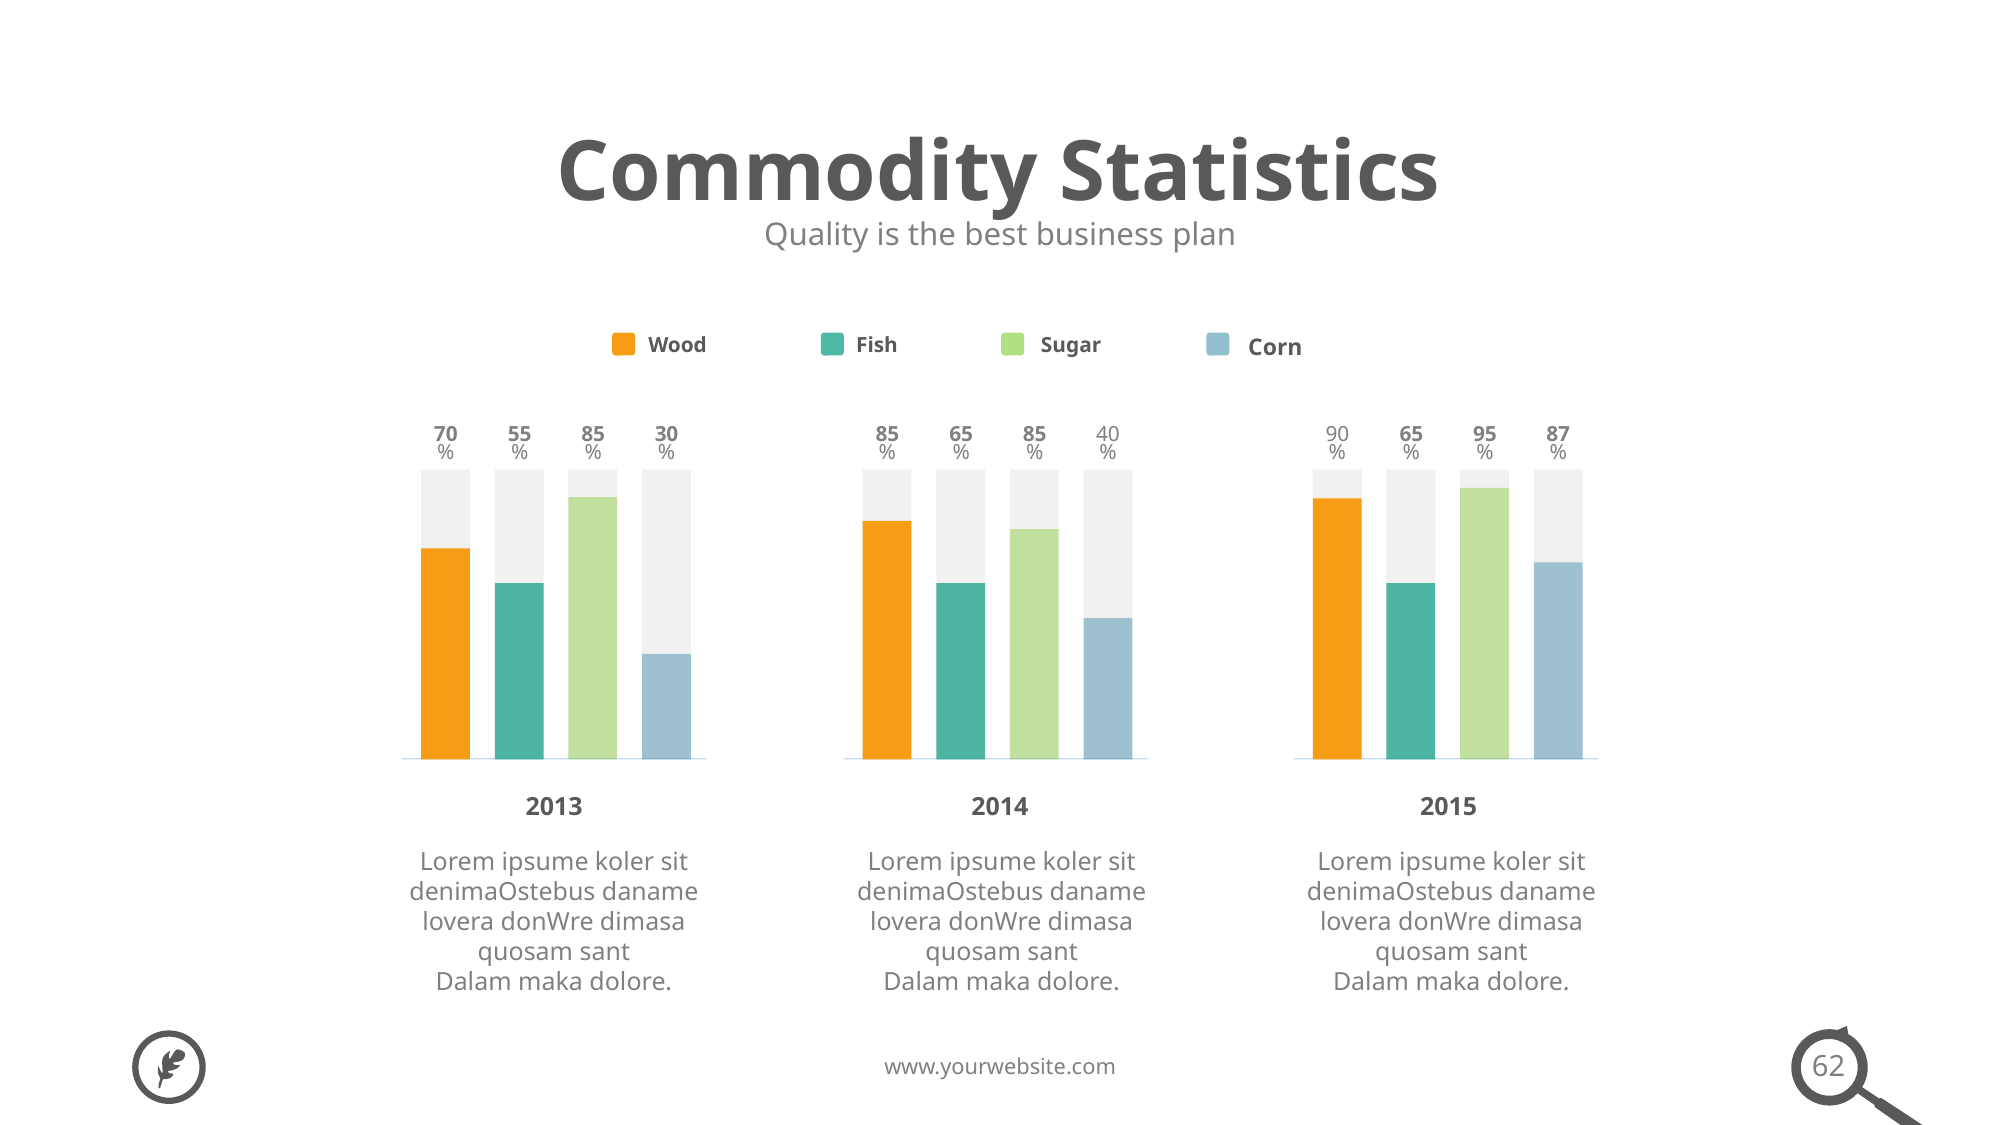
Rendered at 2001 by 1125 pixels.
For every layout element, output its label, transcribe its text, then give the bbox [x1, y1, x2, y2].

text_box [402, 469, 707, 760]
text_box Lorem ipsume koler sit denimaOstebus daname lovera donWre dimasa quosam sant Dalam maka dolore. [822, 838, 1182, 1003]
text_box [1293, 469, 1599, 760]
text_box 2014 [950, 783, 1049, 827]
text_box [1782, 1019, 1919, 1125]
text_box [857, 420, 1138, 472]
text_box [415, 420, 697, 472]
text_box 2015 [1399, 783, 1498, 827]
text_box www.yourwebsite.com [637, 1045, 1363, 1087]
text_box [1307, 420, 1589, 471]
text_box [421, 496, 691, 760]
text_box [843, 469, 1149, 760]
text_box Commodity Statistics [249, 112, 1750, 235]
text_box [135, 1033, 203, 1101]
text_box Lorem ipsume koler sit denimaOstebus daname lovera donWre dimasa quosam sant Dalam maka dolore. [1272, 838, 1631, 1003]
text_box Quality is the best business plan [400, 204, 1600, 262]
text_box 2013 [505, 783, 604, 827]
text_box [1312, 487, 1583, 760]
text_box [862, 520, 1133, 760]
text_box Lorem ipsume koler sit denimaOstebus daname lovera donWre dimasa quosam sant Dalam maka dolore. [374, 838, 734, 1003]
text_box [612, 331, 1393, 361]
